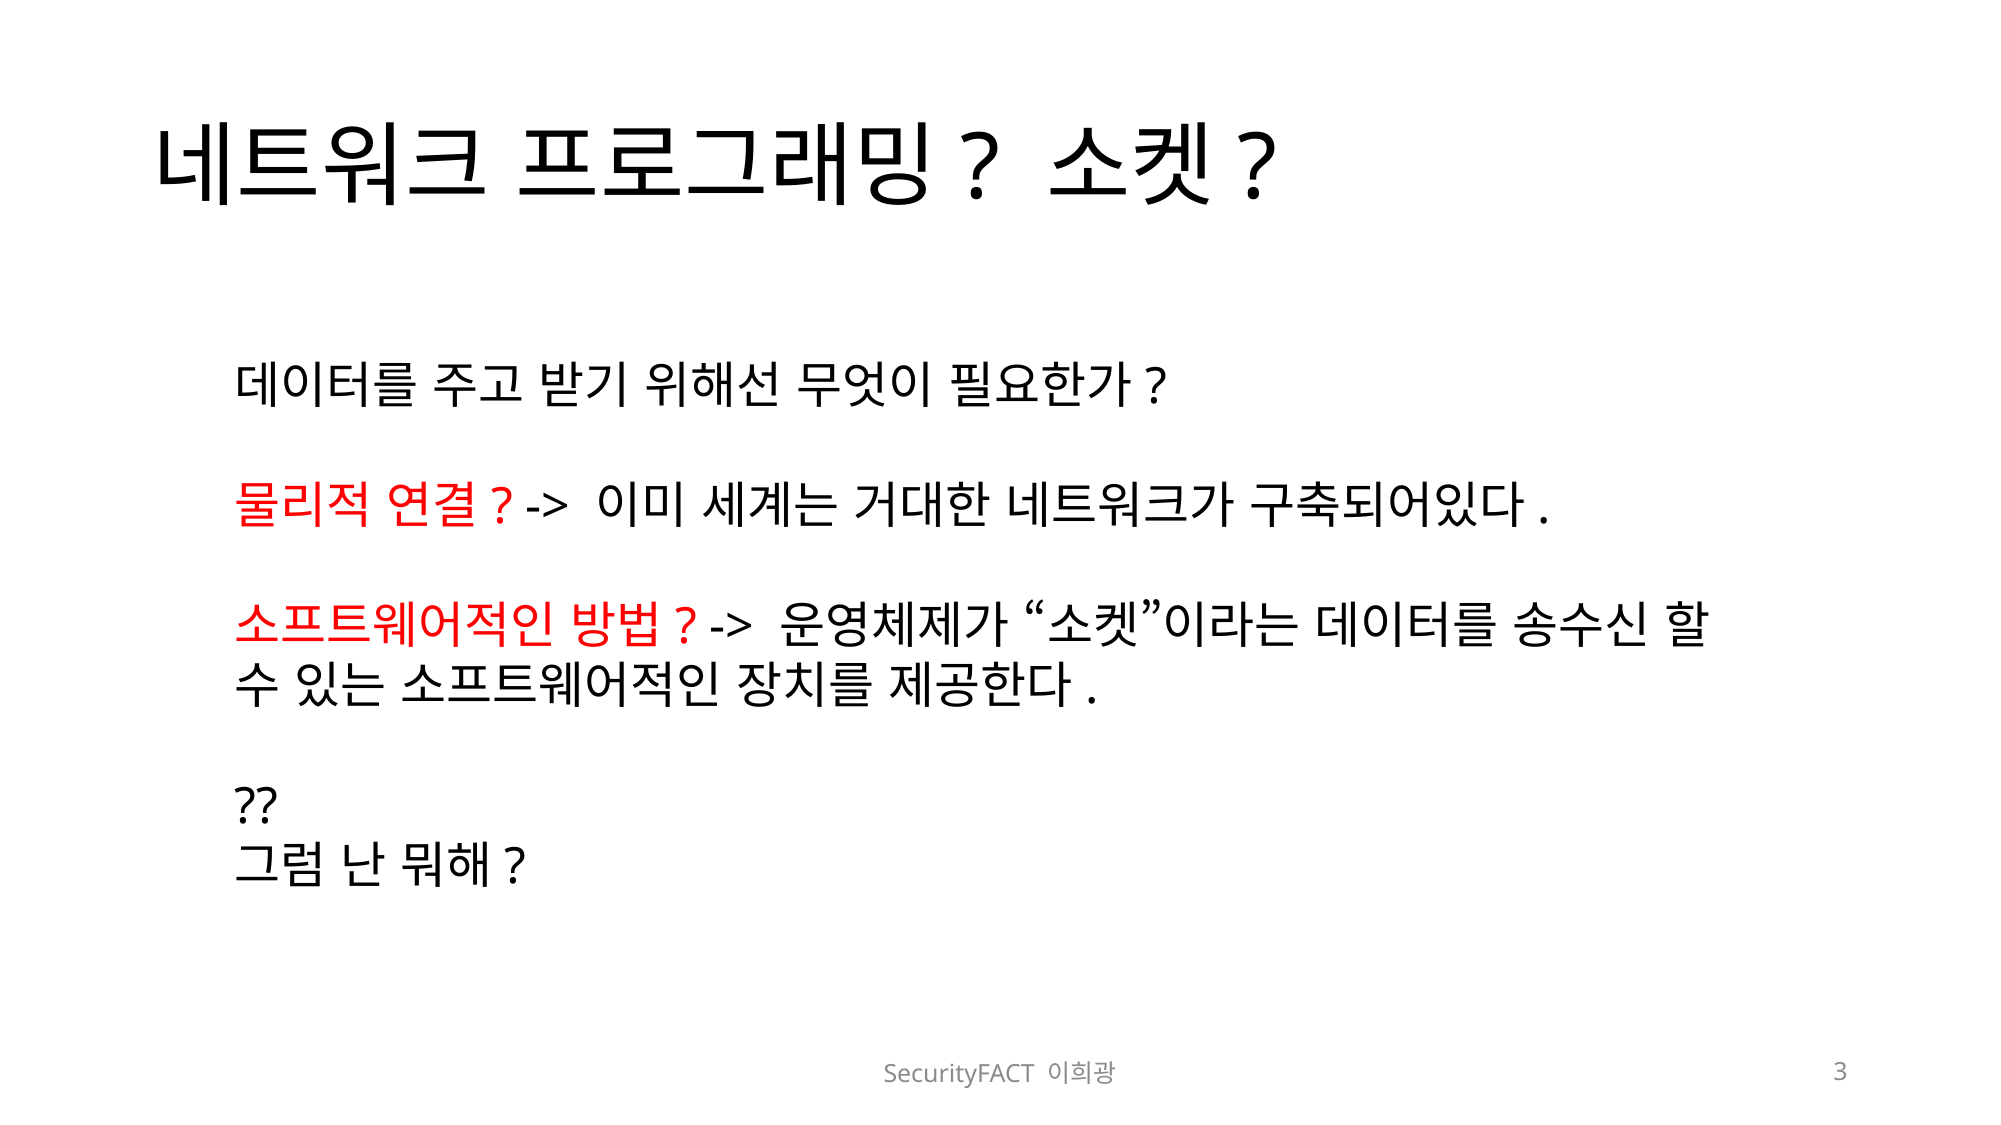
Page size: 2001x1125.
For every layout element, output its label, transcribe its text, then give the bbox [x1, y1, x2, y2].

text_box 데이터를 주고 받기 위해선 무엇이 필요한가? 물리적 연결? -> 이미 세계는 거대한 네트워크가 구축되어있다. 소프트웨어적인 방법? -> 운영체제가 “소켓”이라는 데이터를 송수신 할 수 있는 소프트웨어적인 장치를 제공한다. ?? 그럼 난 뭐해? [220, 345, 1753, 901]
footer SecurityFACT 이희광 [662, 1042, 1338, 1103]
slide_number 3 [1412, 1042, 1863, 1103]
title 네트워크 프로그래밍? 소켓? [137, 59, 1863, 278]
